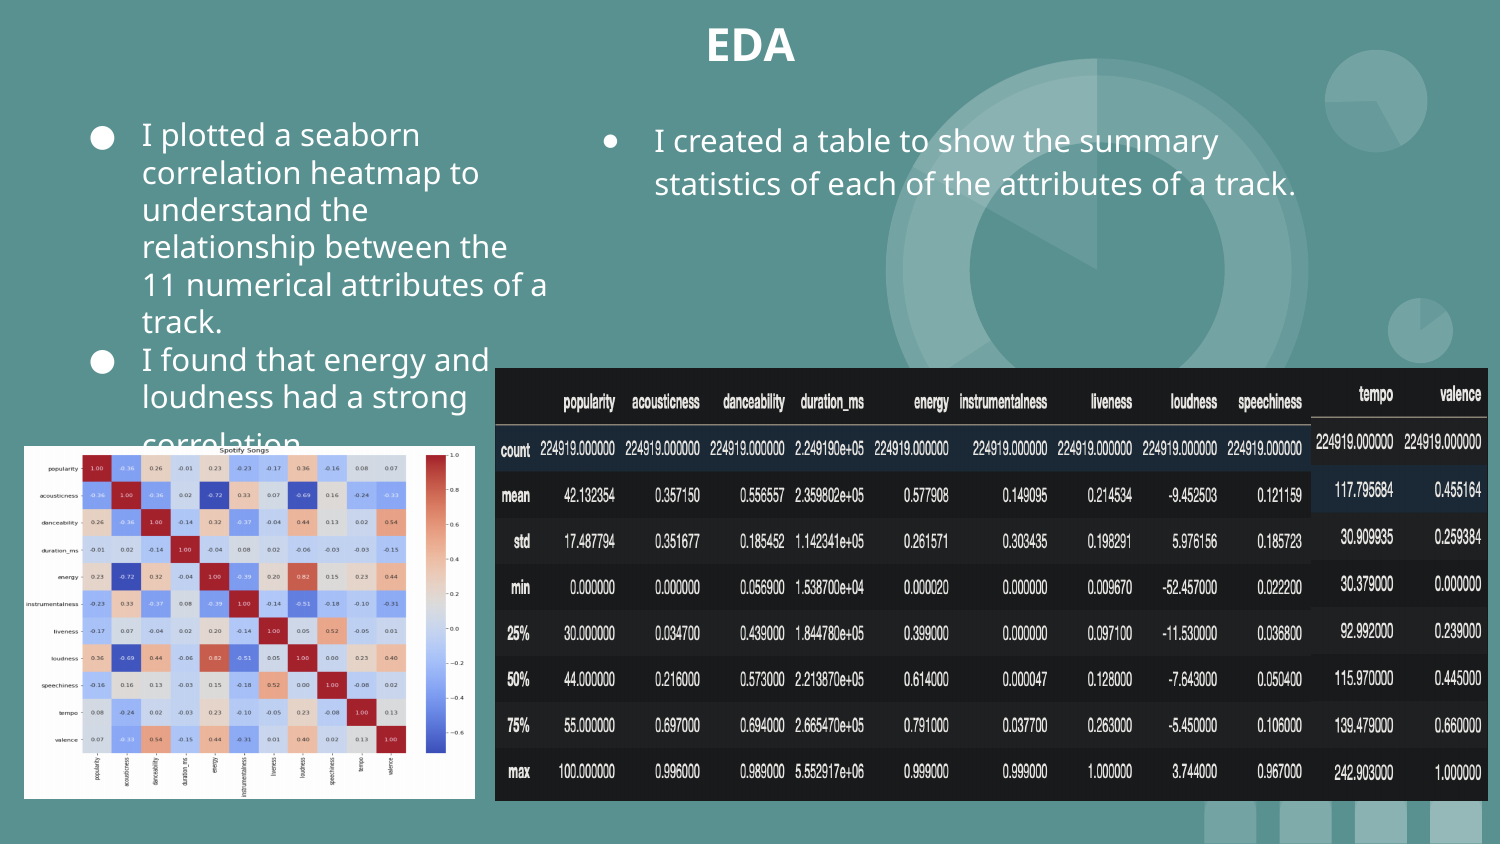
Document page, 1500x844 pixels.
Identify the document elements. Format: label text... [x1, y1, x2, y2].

picture [495, 367, 1489, 801]
text_box I created a table to show the summary statistics of each of the attributes of a track. [564, 100, 1334, 217]
title EDA [400, 0, 1100, 86]
subtitle I plotted a seaborn correlation heatmap to understand the relationship between the 11 numerical attributes of a track. I found that energy and loudness had a strong correlation. [51, 100, 565, 433]
picture [24, 446, 475, 799]
